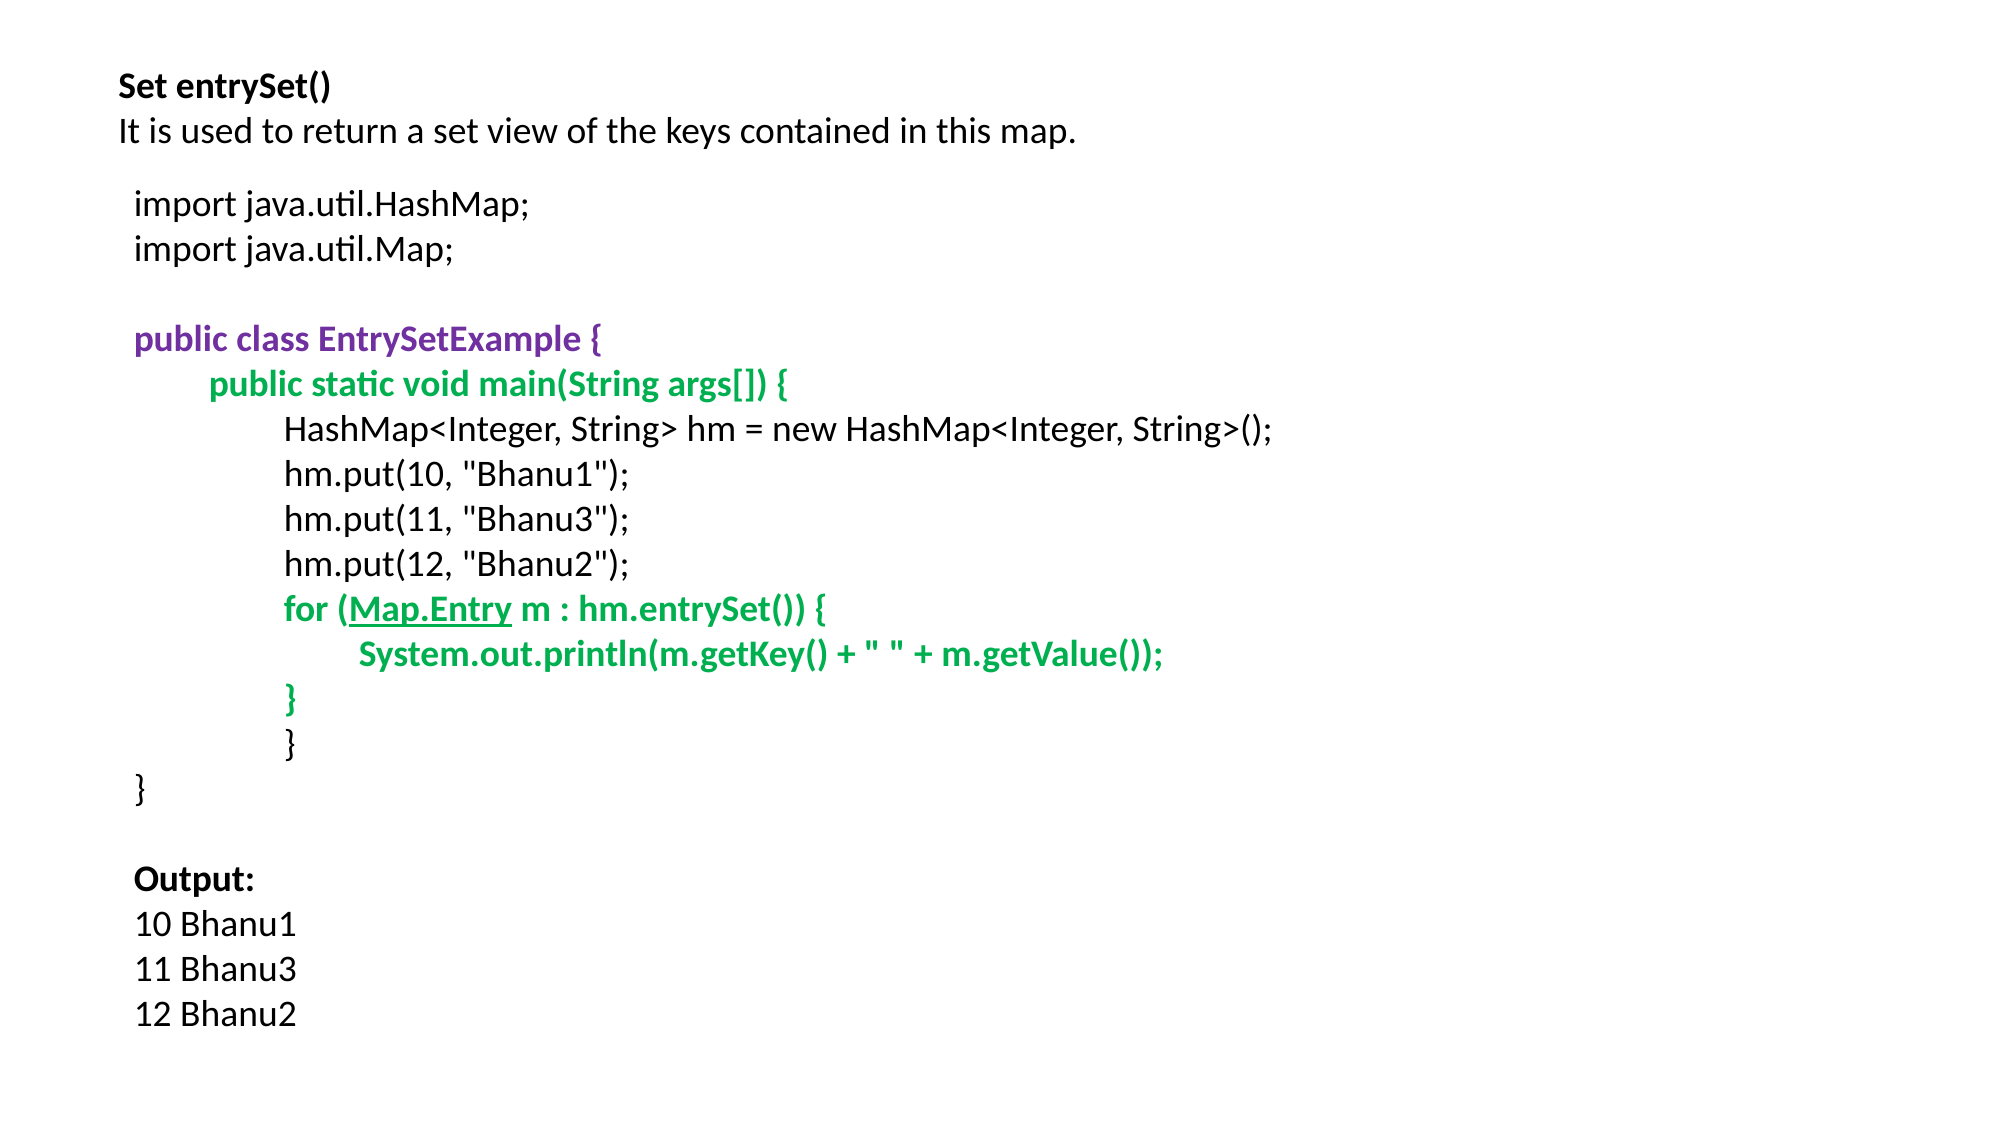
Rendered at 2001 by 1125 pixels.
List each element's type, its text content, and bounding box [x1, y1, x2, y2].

text_box Set entrySet() It is used to return a set view of the keys contained in this map. [103, 53, 1094, 159]
text_box import java.util.HashMap; import java.util.Map; public class EntrySetExample { public static void main(String args[]) { HashMap<Integer, String> hm = new HashMap<Integer, String>(); hm.put(10, "Bhanu1"); hm.put(11, "Bhanu3"); hm.put(12, "Bhanu2"); for (Map.Entry m : hm.entrySet()) { System.out.println(m.getKey() + " " + m.getValue()); } } } Output: 10 Bhanu1 11 Bhanu3 12 Bhanu2 [118, 171, 1289, 1125]
